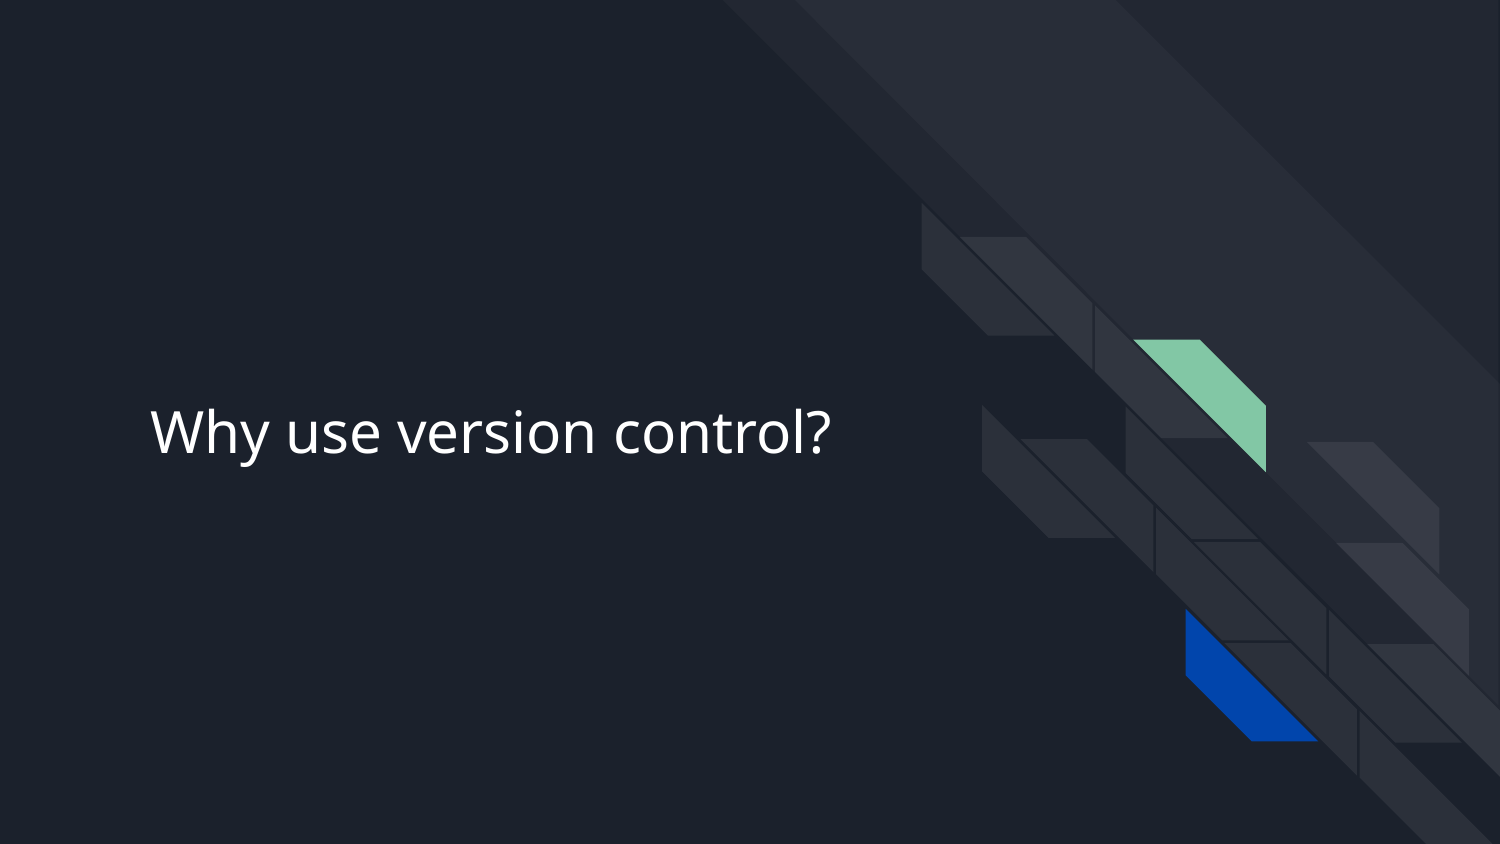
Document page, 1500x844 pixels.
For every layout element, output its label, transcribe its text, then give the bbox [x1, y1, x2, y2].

title Why use version control? [135, 142, 1054, 720]
